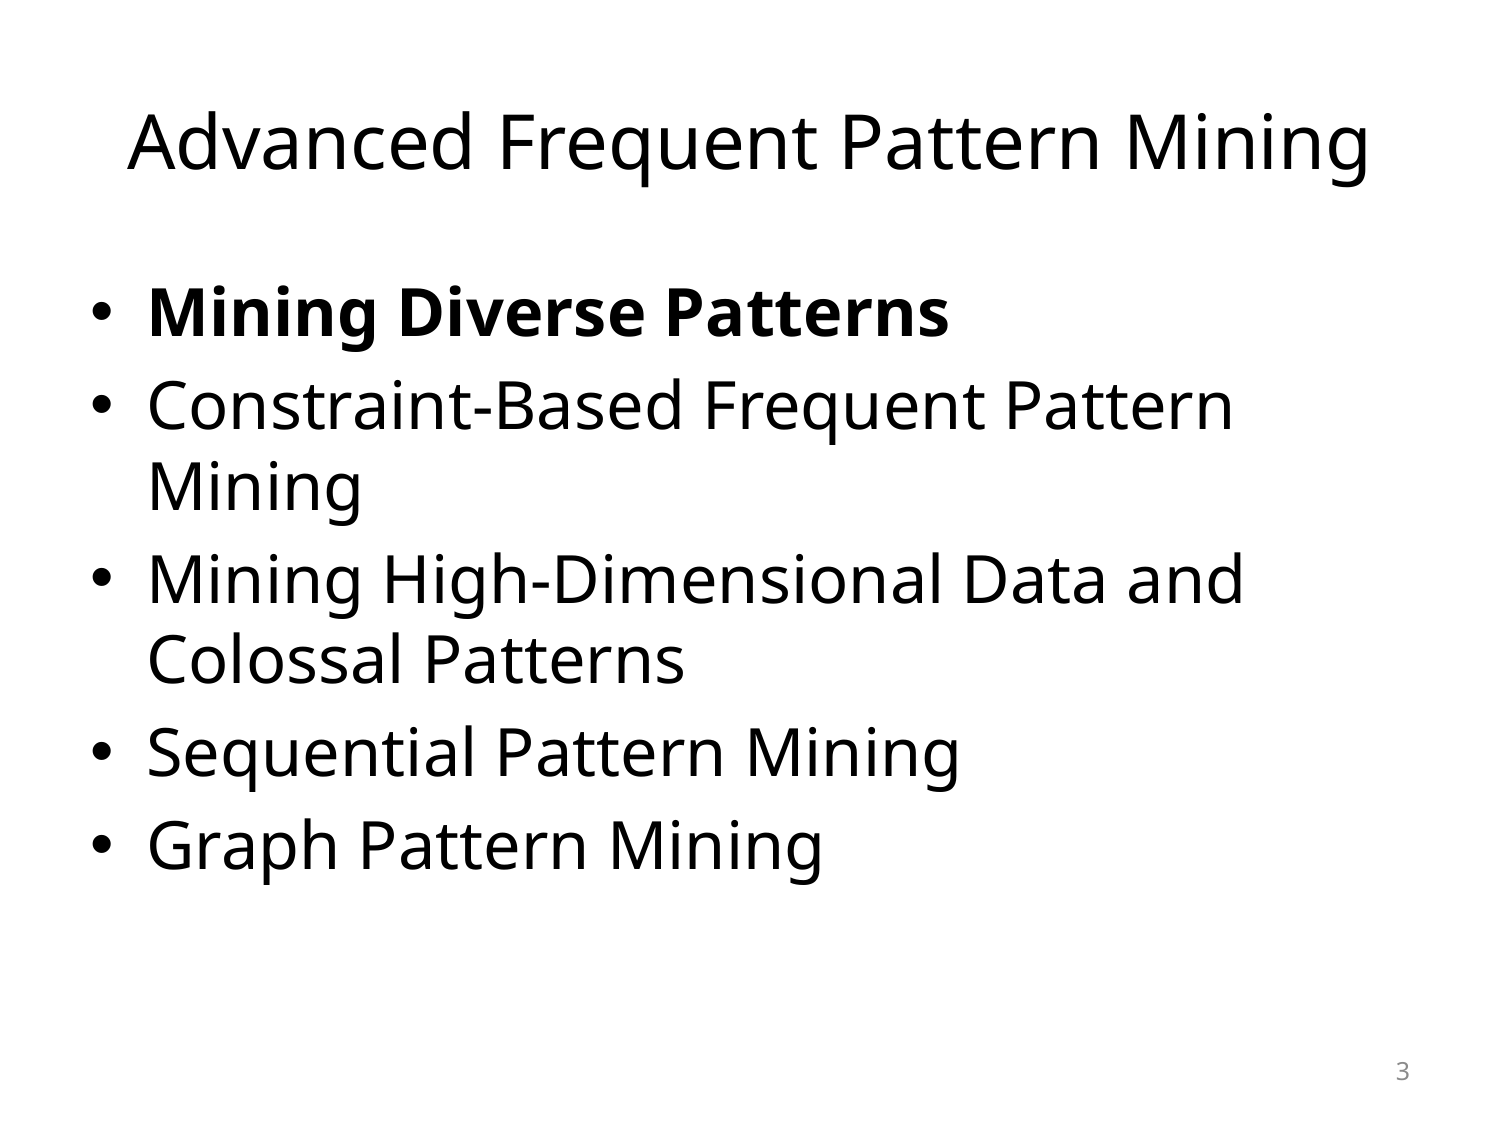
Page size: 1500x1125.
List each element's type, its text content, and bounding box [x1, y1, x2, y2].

list Mining Diverse Patterns Constraint-Based Frequent Pattern Mining Mining High-Dimensional Data and Colossal Patterns Sequential Pattern Mining Graph Pattern Mining [75, 262, 1425, 1005]
title Advanced Frequent Pattern Mining [75, 45, 1425, 233]
slide_number 3 [1074, 1042, 1425, 1103]
